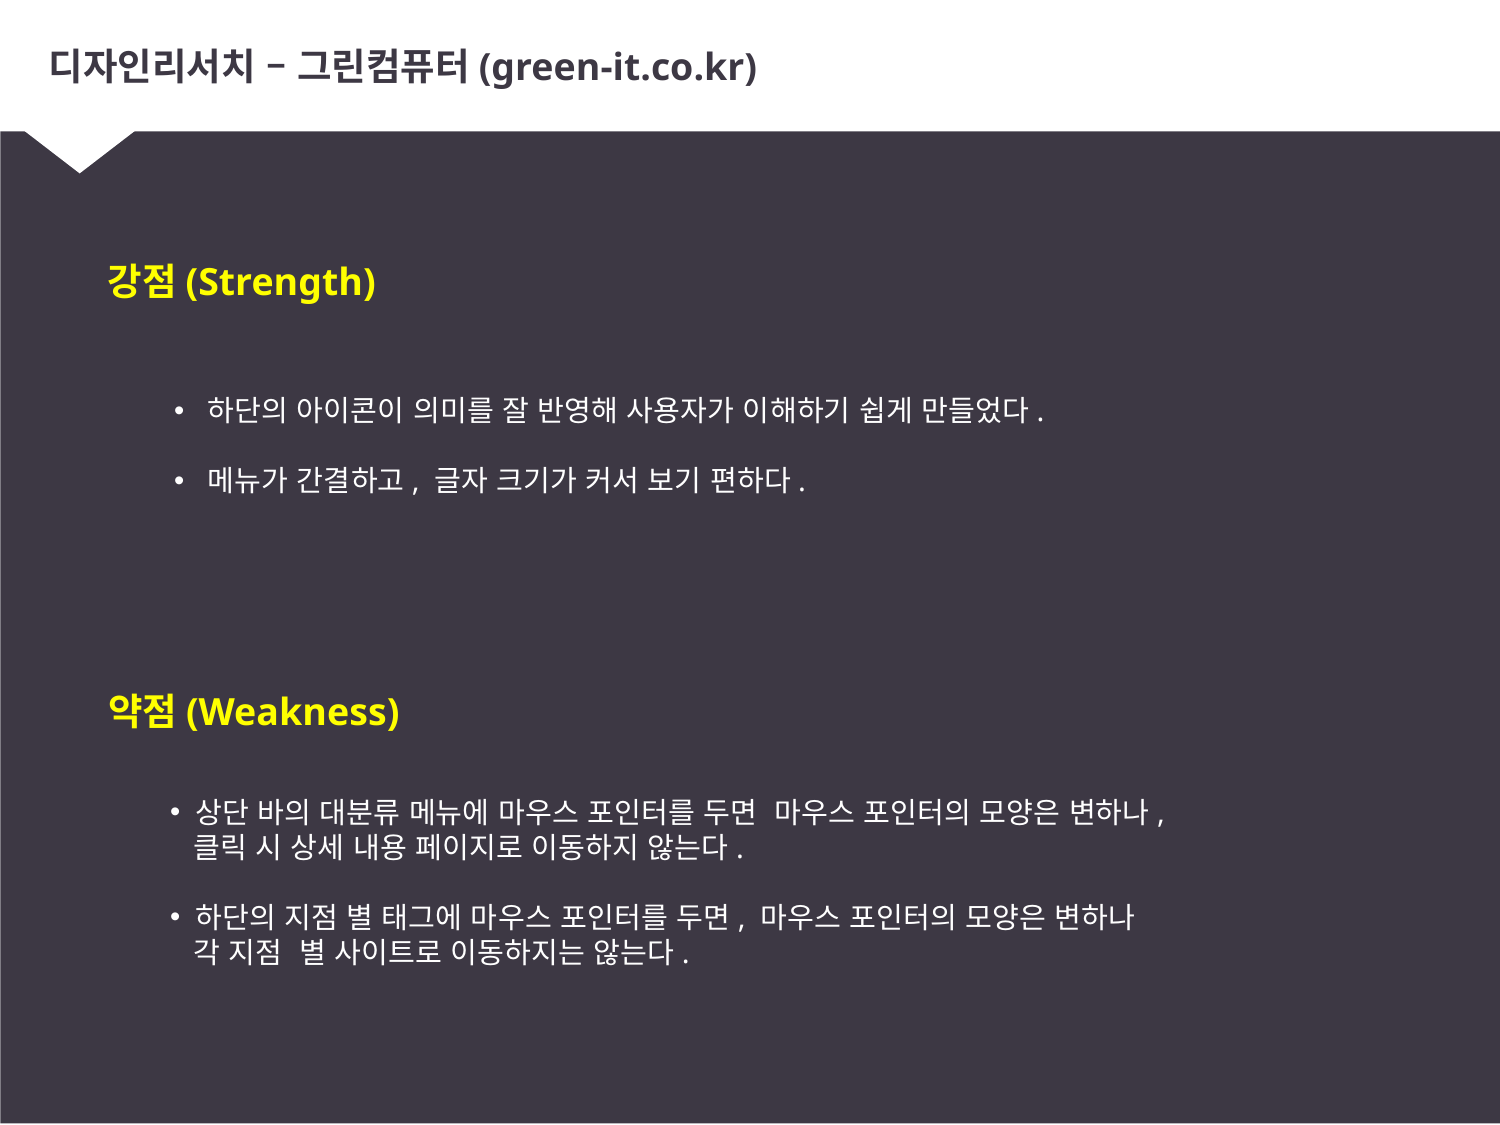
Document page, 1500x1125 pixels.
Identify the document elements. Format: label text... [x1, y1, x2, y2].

text_box 강점(Strength) [93, 250, 391, 311]
text_box 하단의 아이콘이 의미를 잘 반영해 사용자가 이해하기 쉽게 만들었다. 메뉴가 간결하고, 글자 크기가 커서 보기 편하다. [159, 385, 1337, 575]
text_box 상단 바의 대분류 메뉴에 마우스 포인터를 두면 마우스 포인터의 모양은 변하나, 클릭 시 상세 내용 페이지로 이동하지 않는다. 하단의 지점 별 태그에 마우스 포인터를 두면, 마우스 포인터의 모양은 변하나 각 지점 별 사이트로 이동하지는 않는다. [155, 786, 1337, 977]
text_box 약점(Weakness) [93, 680, 415, 741]
title 디자인리서치 – 그린컴퓨터(green-it.co.kr) [33, 19, 1483, 113]
